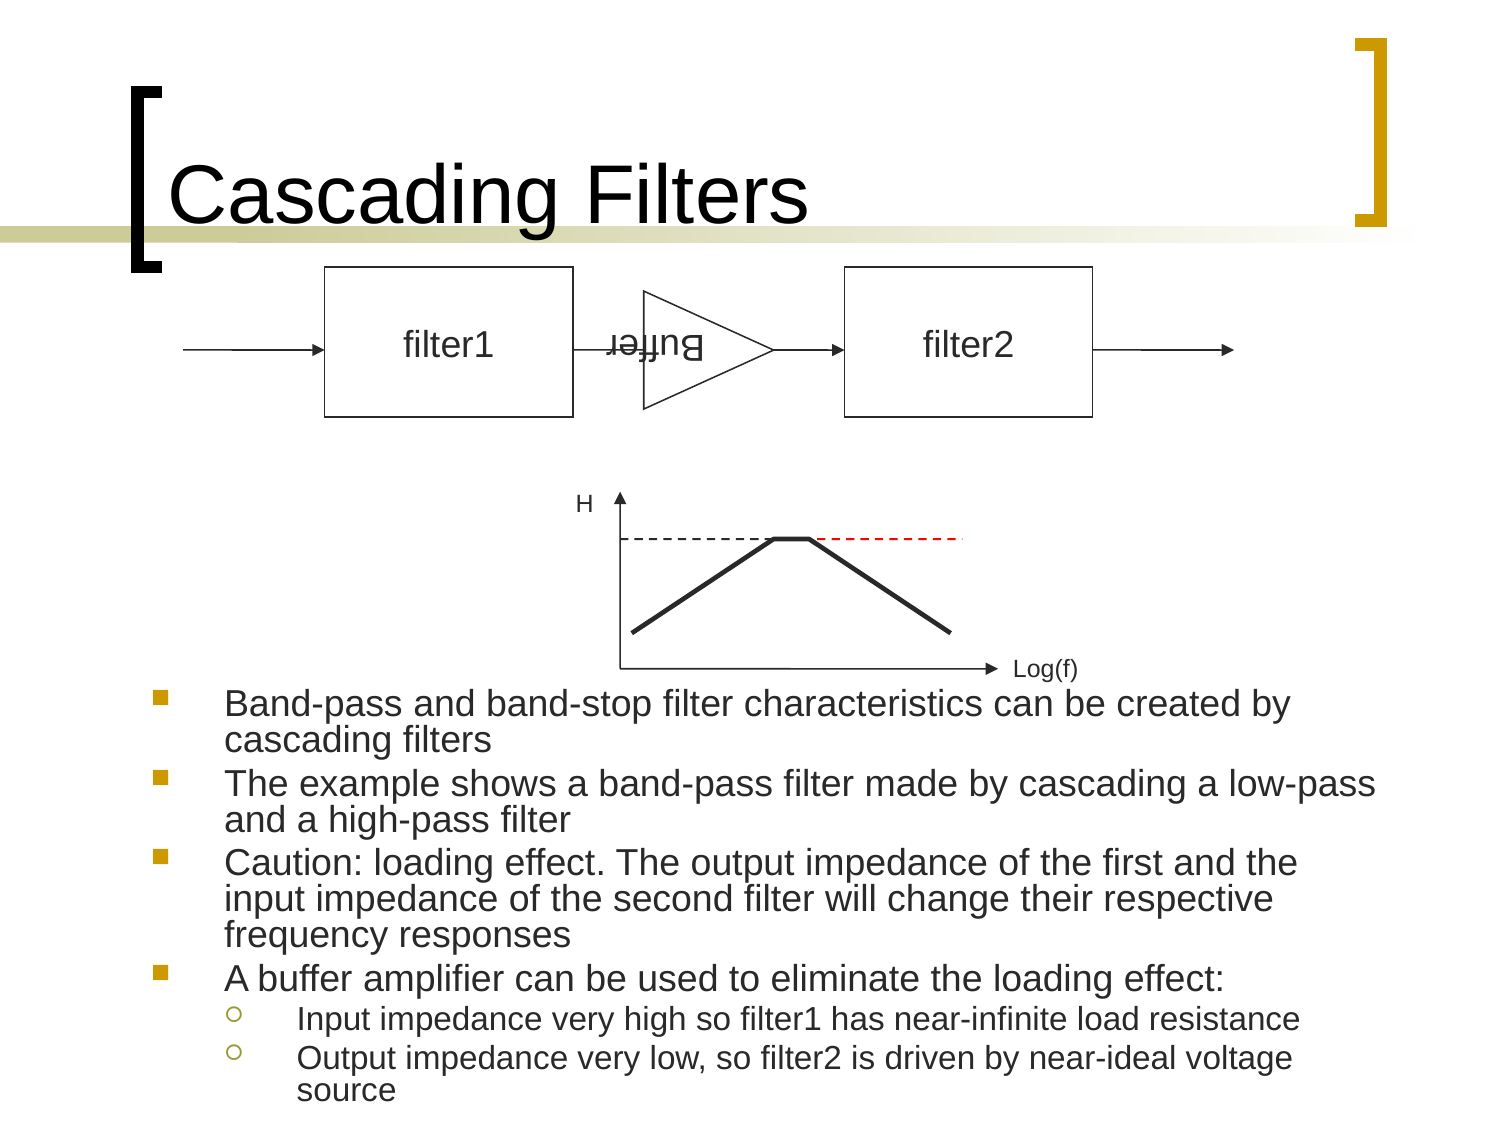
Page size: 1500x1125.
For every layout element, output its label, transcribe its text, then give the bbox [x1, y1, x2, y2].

text_box Log(f) [998, 645, 1117, 690]
text_box [774, 343, 845, 357]
text_box filter2 [844, 267, 1093, 418]
text_box Buffer [643, 291, 774, 410]
text_box [631, 538, 951, 634]
text_box H [560, 479, 632, 525]
list Band-pass and band-stop filter characteristics can be created by cascading filters The example shows a band-pass filter made by cascading a low-pass and a high-pass filter Caution: loading effect. The output impedance of the first and the input impedance of the second filter will change their respective frequency responses A buffer amplifier can be used to eliminate the loading effect: Input impedance very high so filter1 has near-infinite load resistance Output impedance very low, so filter2 is driven by near-ideal voltage source [135, 680, 1393, 1036]
title Cascading Filters [152, 15, 1328, 248]
text_box filter1 [324, 267, 573, 418]
text_box [183, 343, 325, 357]
text_box [1092, 343, 1235, 357]
text_box [621, 662, 998, 676]
